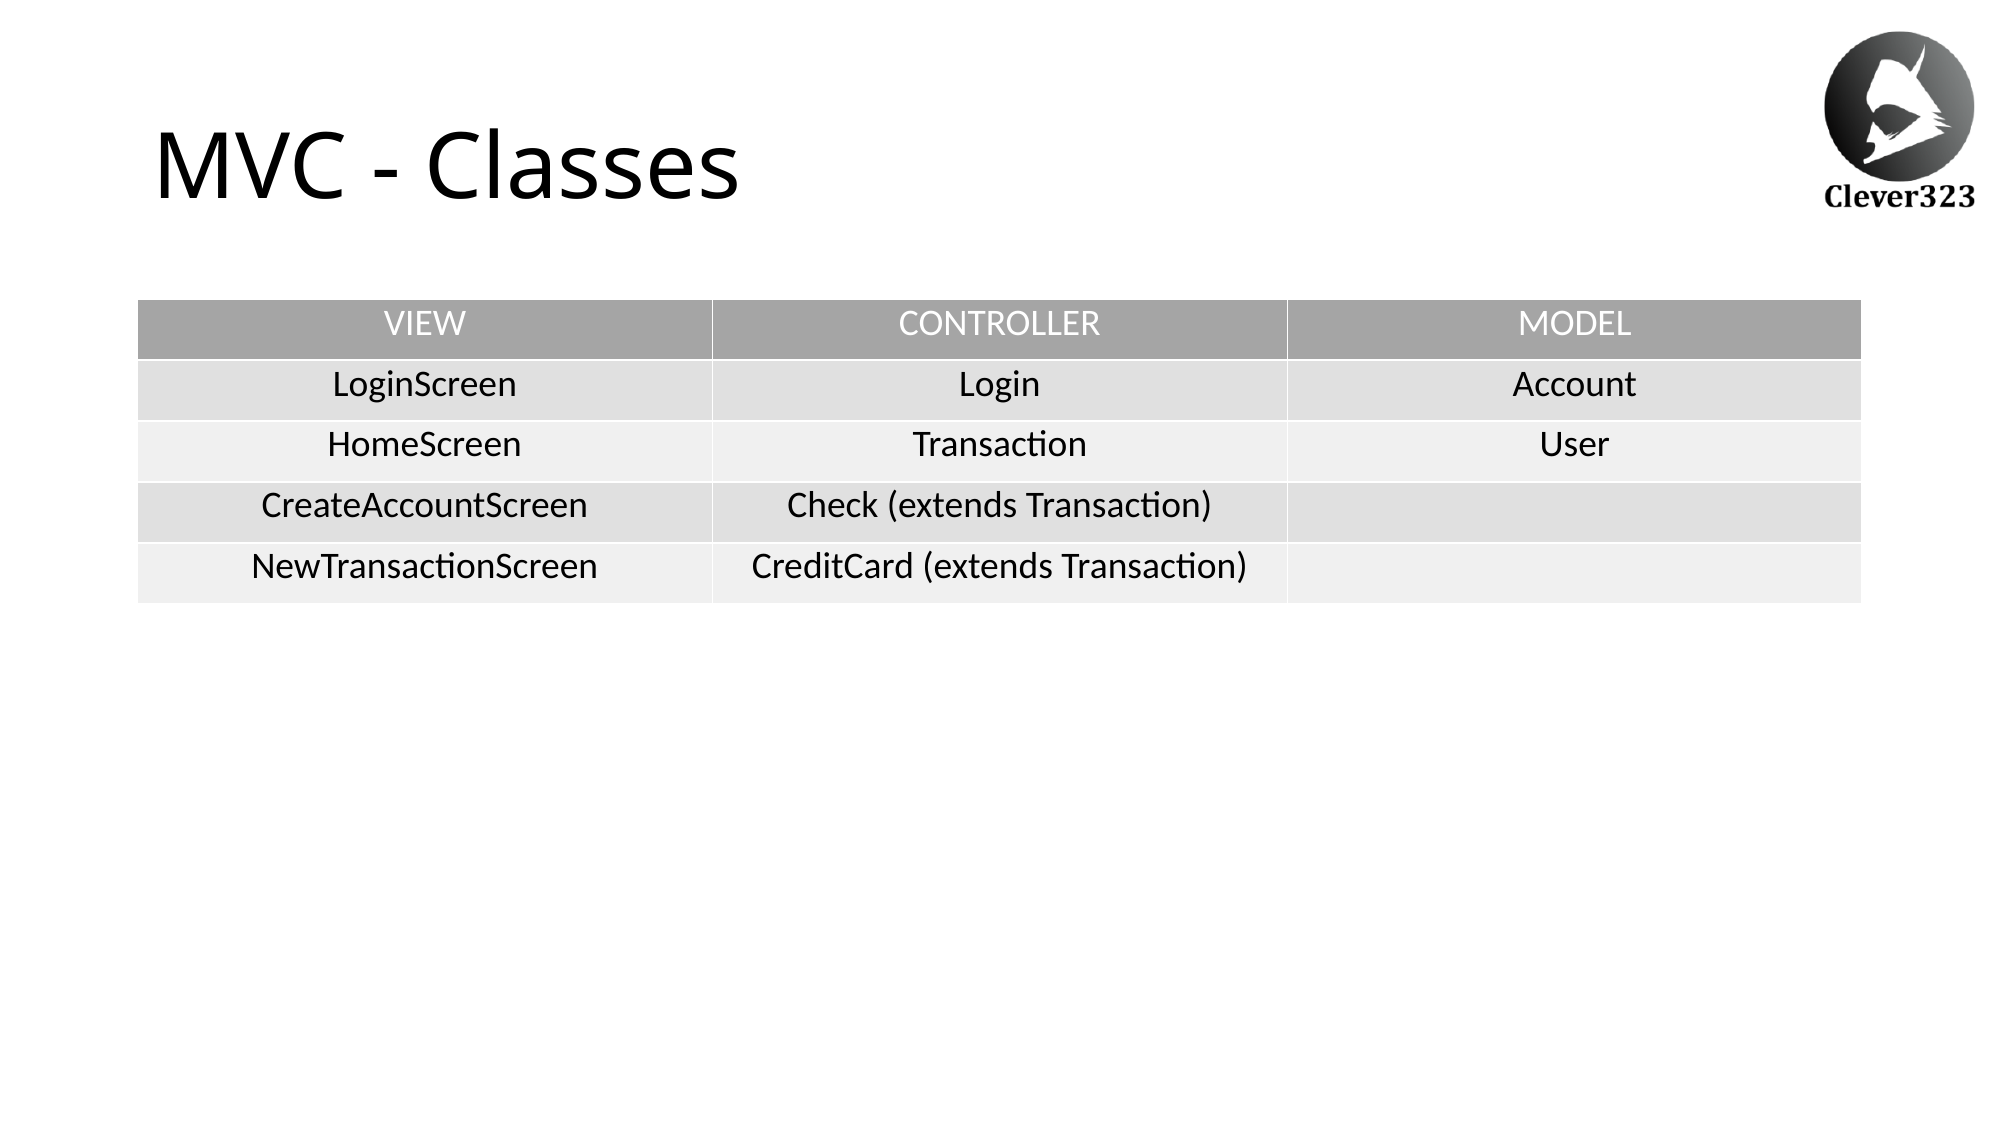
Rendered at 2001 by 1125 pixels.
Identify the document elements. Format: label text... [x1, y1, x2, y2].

table_cell [1288, 544, 1861, 603]
table_cell Check (extends Transaction) [713, 483, 1287, 542]
table_cell User [1288, 422, 1861, 481]
table_cell HomeScreen [138, 422, 712, 481]
table_cell LoginScreen [138, 361, 712, 420]
table_cell NewTransactionScreen [138, 544, 712, 603]
title MVC - Classes [137, 59, 1863, 278]
picture [1804, 2, 2000, 245]
table_cell CreateAccountScreen [138, 483, 712, 542]
table_header CONTROLLER [713, 300, 1287, 359]
table_cell Transaction [713, 422, 1287, 481]
table_header MODEL [1288, 300, 1861, 359]
table_cell CreditCard (extends Transaction) [713, 544, 1287, 603]
table_cell Login [713, 361, 1287, 420]
table_cell Account [1288, 361, 1861, 420]
table_cell [1288, 483, 1861, 542]
table_header VIEW [138, 300, 712, 359]
